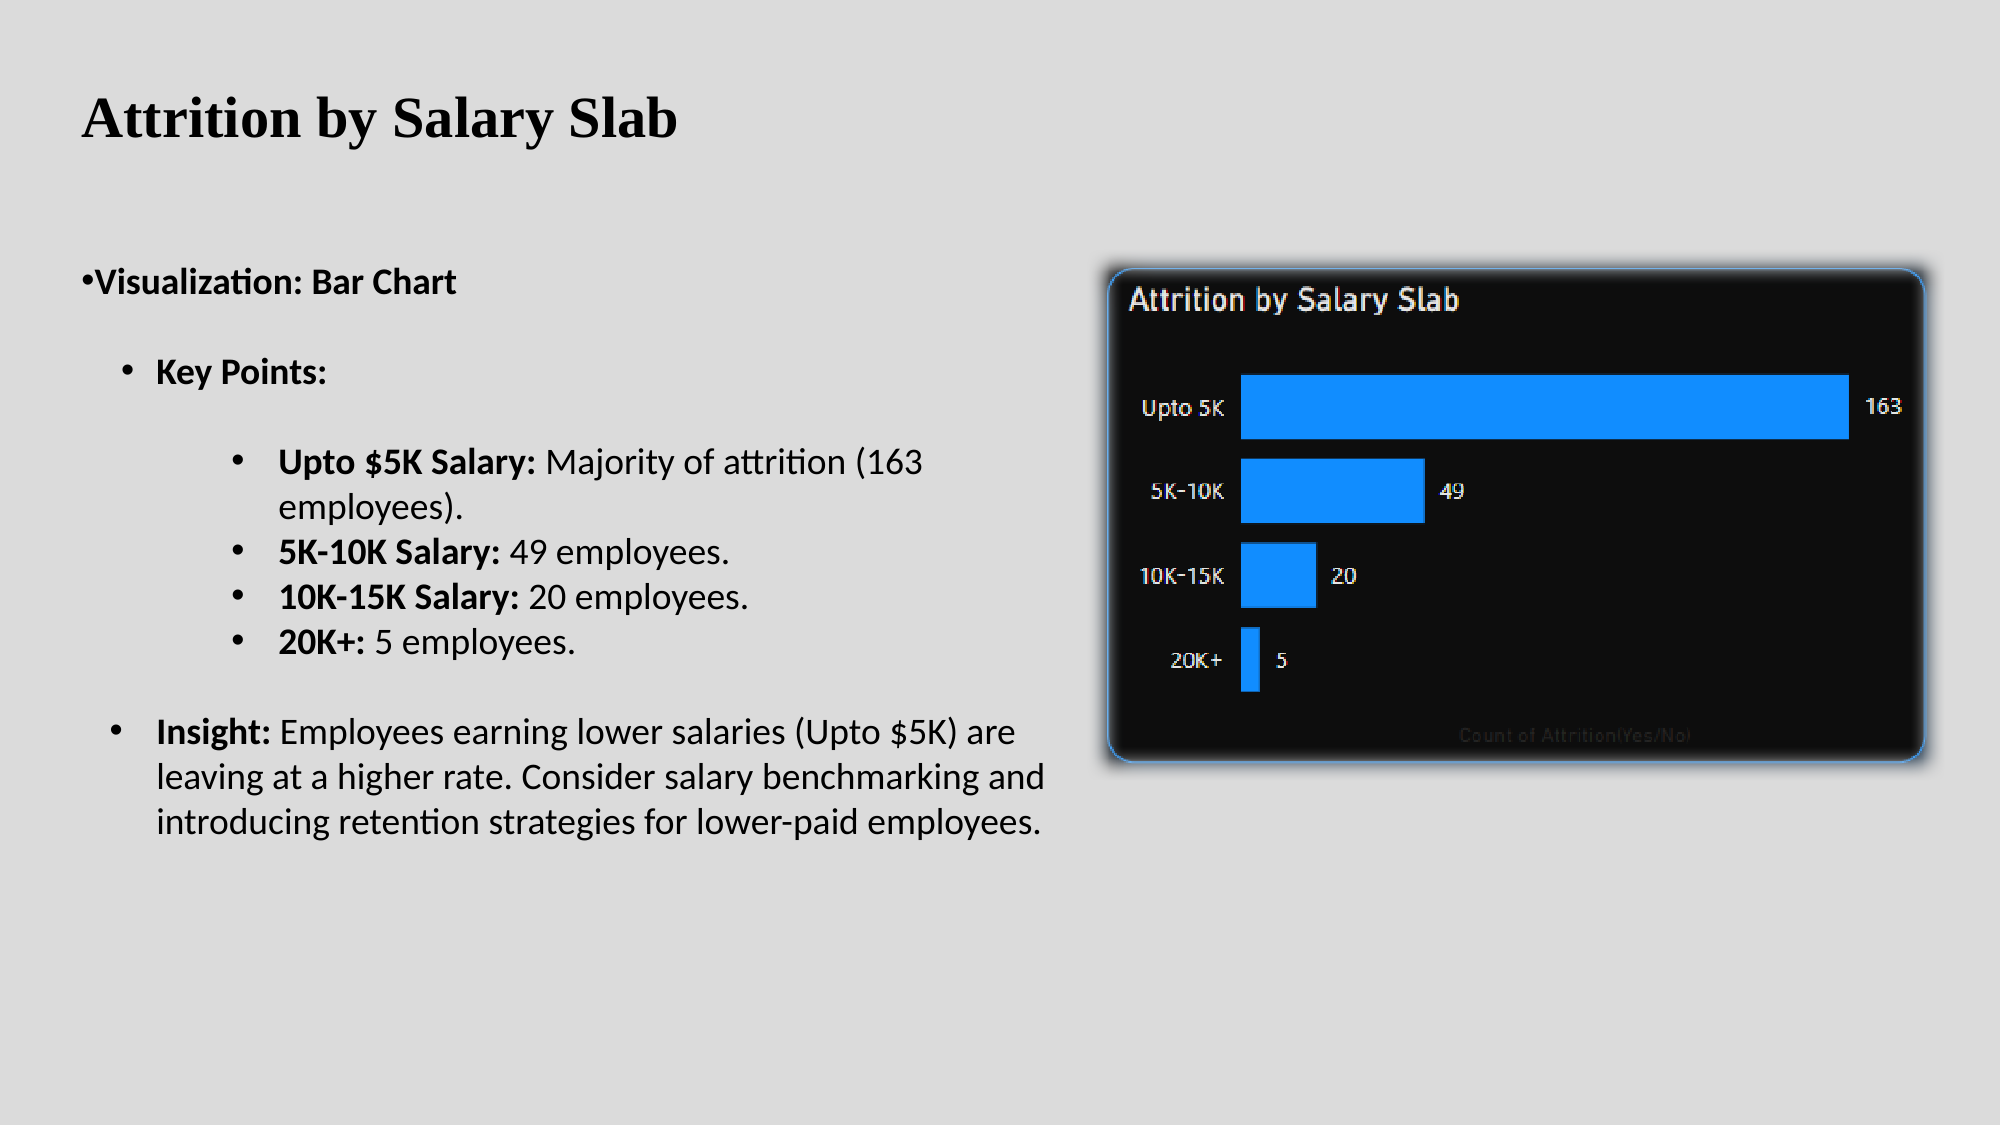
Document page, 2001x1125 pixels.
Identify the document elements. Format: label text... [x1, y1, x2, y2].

picture [1087, 249, 1945, 781]
text_box Attrition by Salary Slab [66, 71, 773, 157]
text_box Visualization: Bar Chart Key Points: Upto $5K Salary: Majority of attrition (163 employees). 5K-10K Salary: 49 employees. 10K-15K Salary: 20 employees. 20K+: 5 employees. Insight: Employees earning lower salaries (Upto $5K) are leaving at a higher rate. Consider salary benchmarking and introducing retention strategies for lower-paid employees. [66, 249, 1067, 849]
